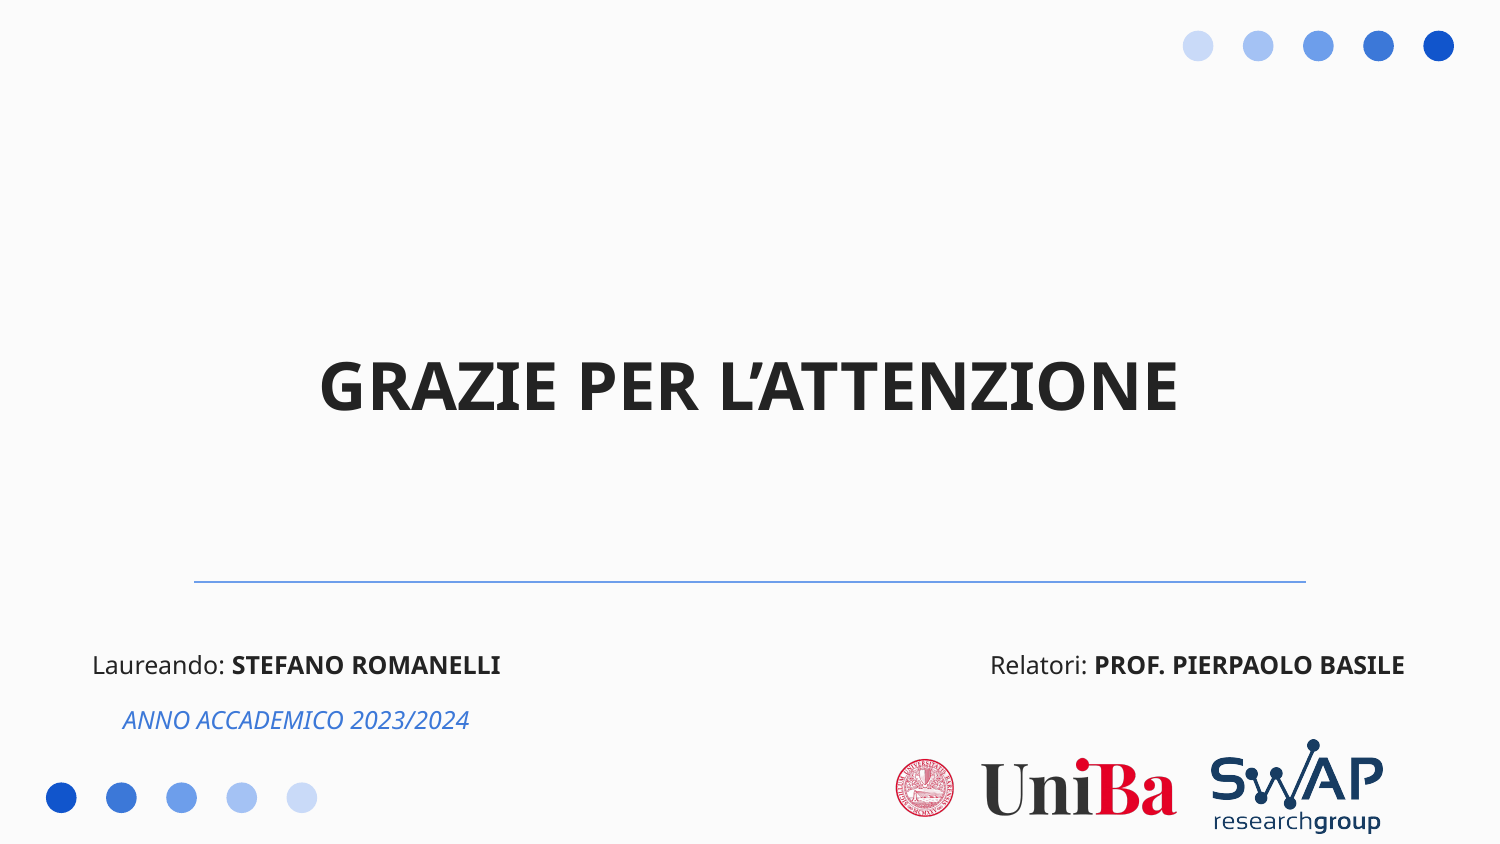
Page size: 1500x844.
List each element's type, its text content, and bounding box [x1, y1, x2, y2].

text_box Relatori: PROF. PIERPAOLO BASILE [974, 646, 1432, 682]
picture [1211, 739, 1383, 834]
text_box GRAZIE PER L’ATTENZIONE [68, 239, 1432, 529]
text_box Laureando: STEFANO ROMANELLI [68, 646, 526, 682]
text_box ANNO ACCADEMICO 2023/2024 [83, 702, 510, 738]
picture [892, 749, 1183, 824]
